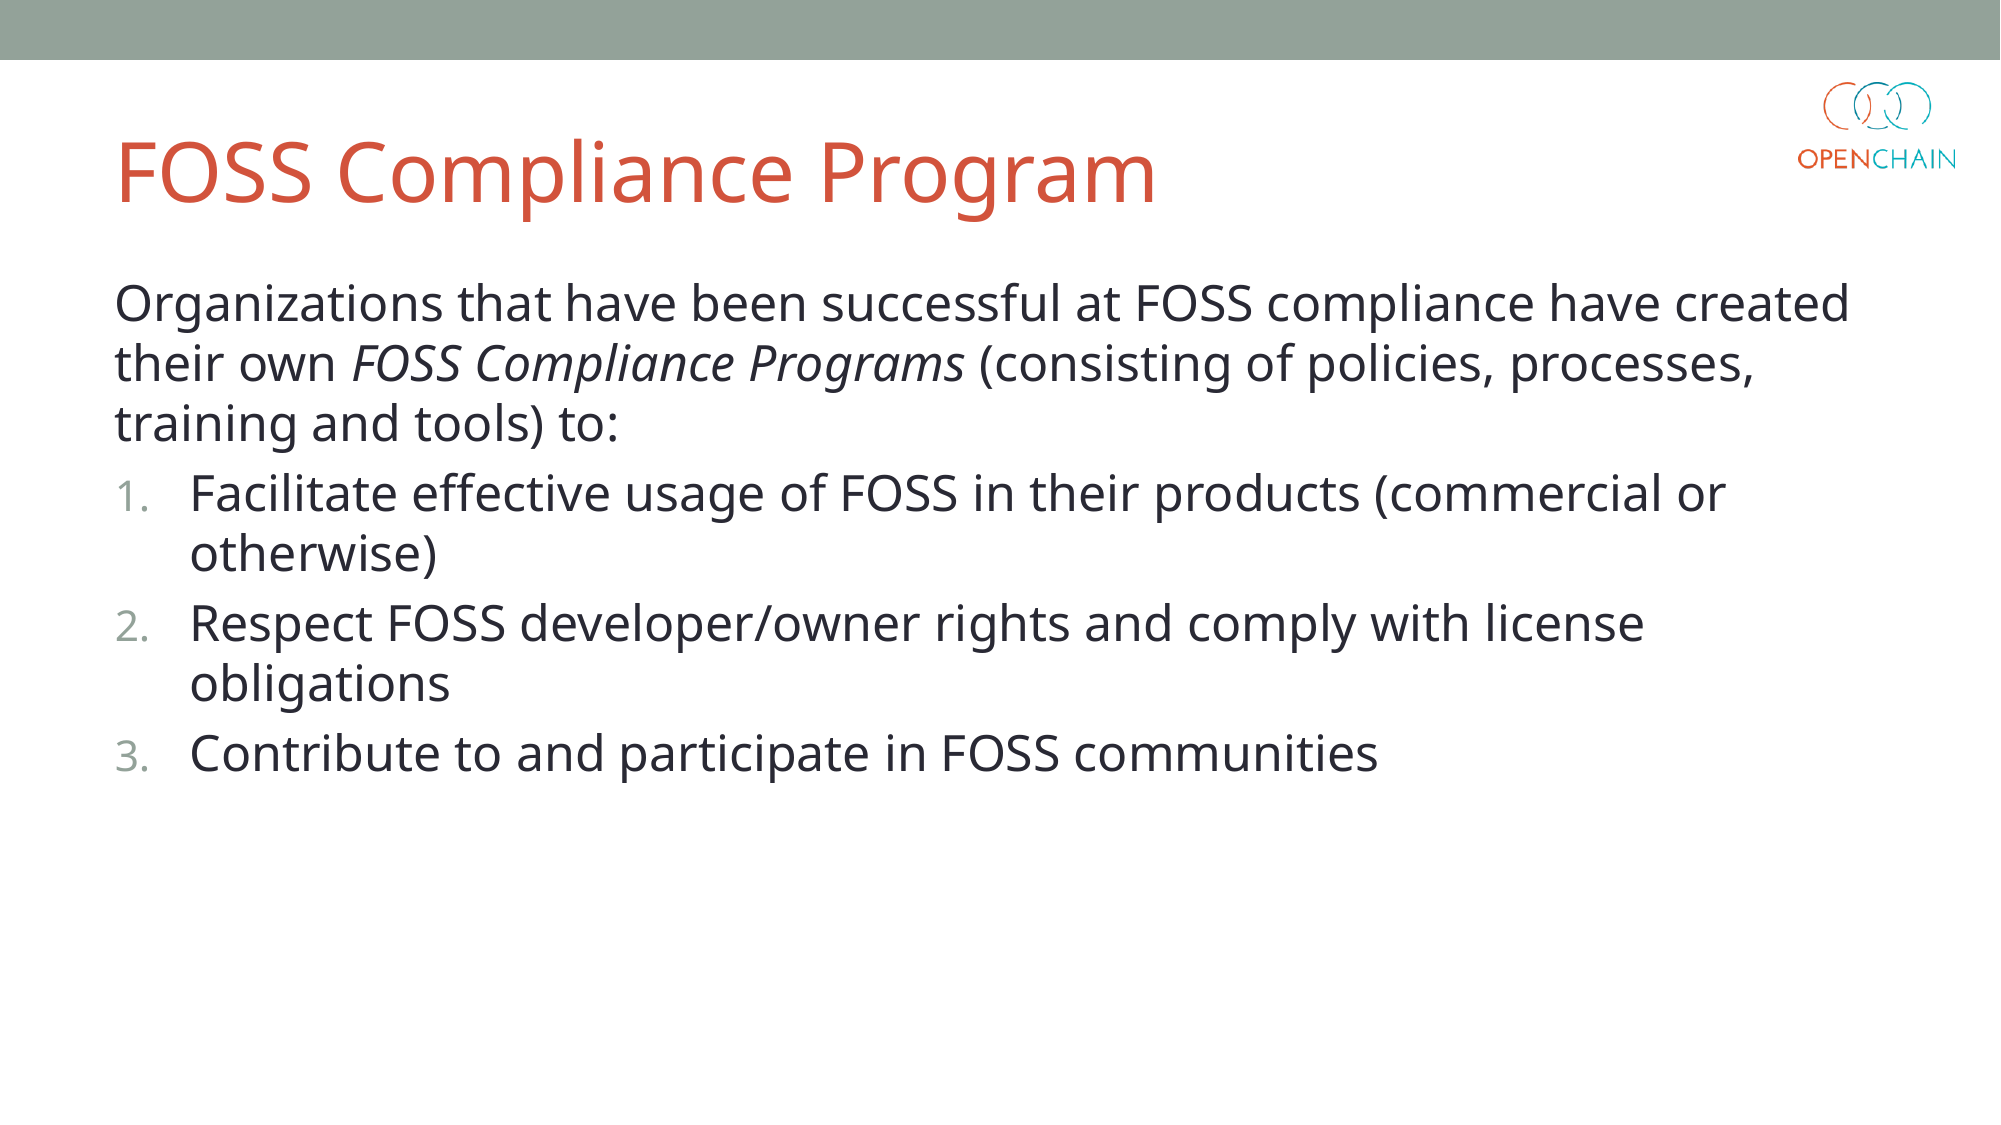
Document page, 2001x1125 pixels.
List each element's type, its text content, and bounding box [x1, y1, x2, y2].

text_box Organizations that have been successful at FOSS compliance have created their own FOSS Compliance Programs (consisting of policies, processes, training and tools) to: Facilitate effective usage of FOSS in their products (commercial or otherwise) Respect FOSS developer/owner rights and comply with license obligations Contribute to and participate in FOSS communities [99, 263, 1900, 1064]
text_box FOSS Compliance Program [99, 87, 1900, 250]
picture [1798, 82, 1955, 169]
